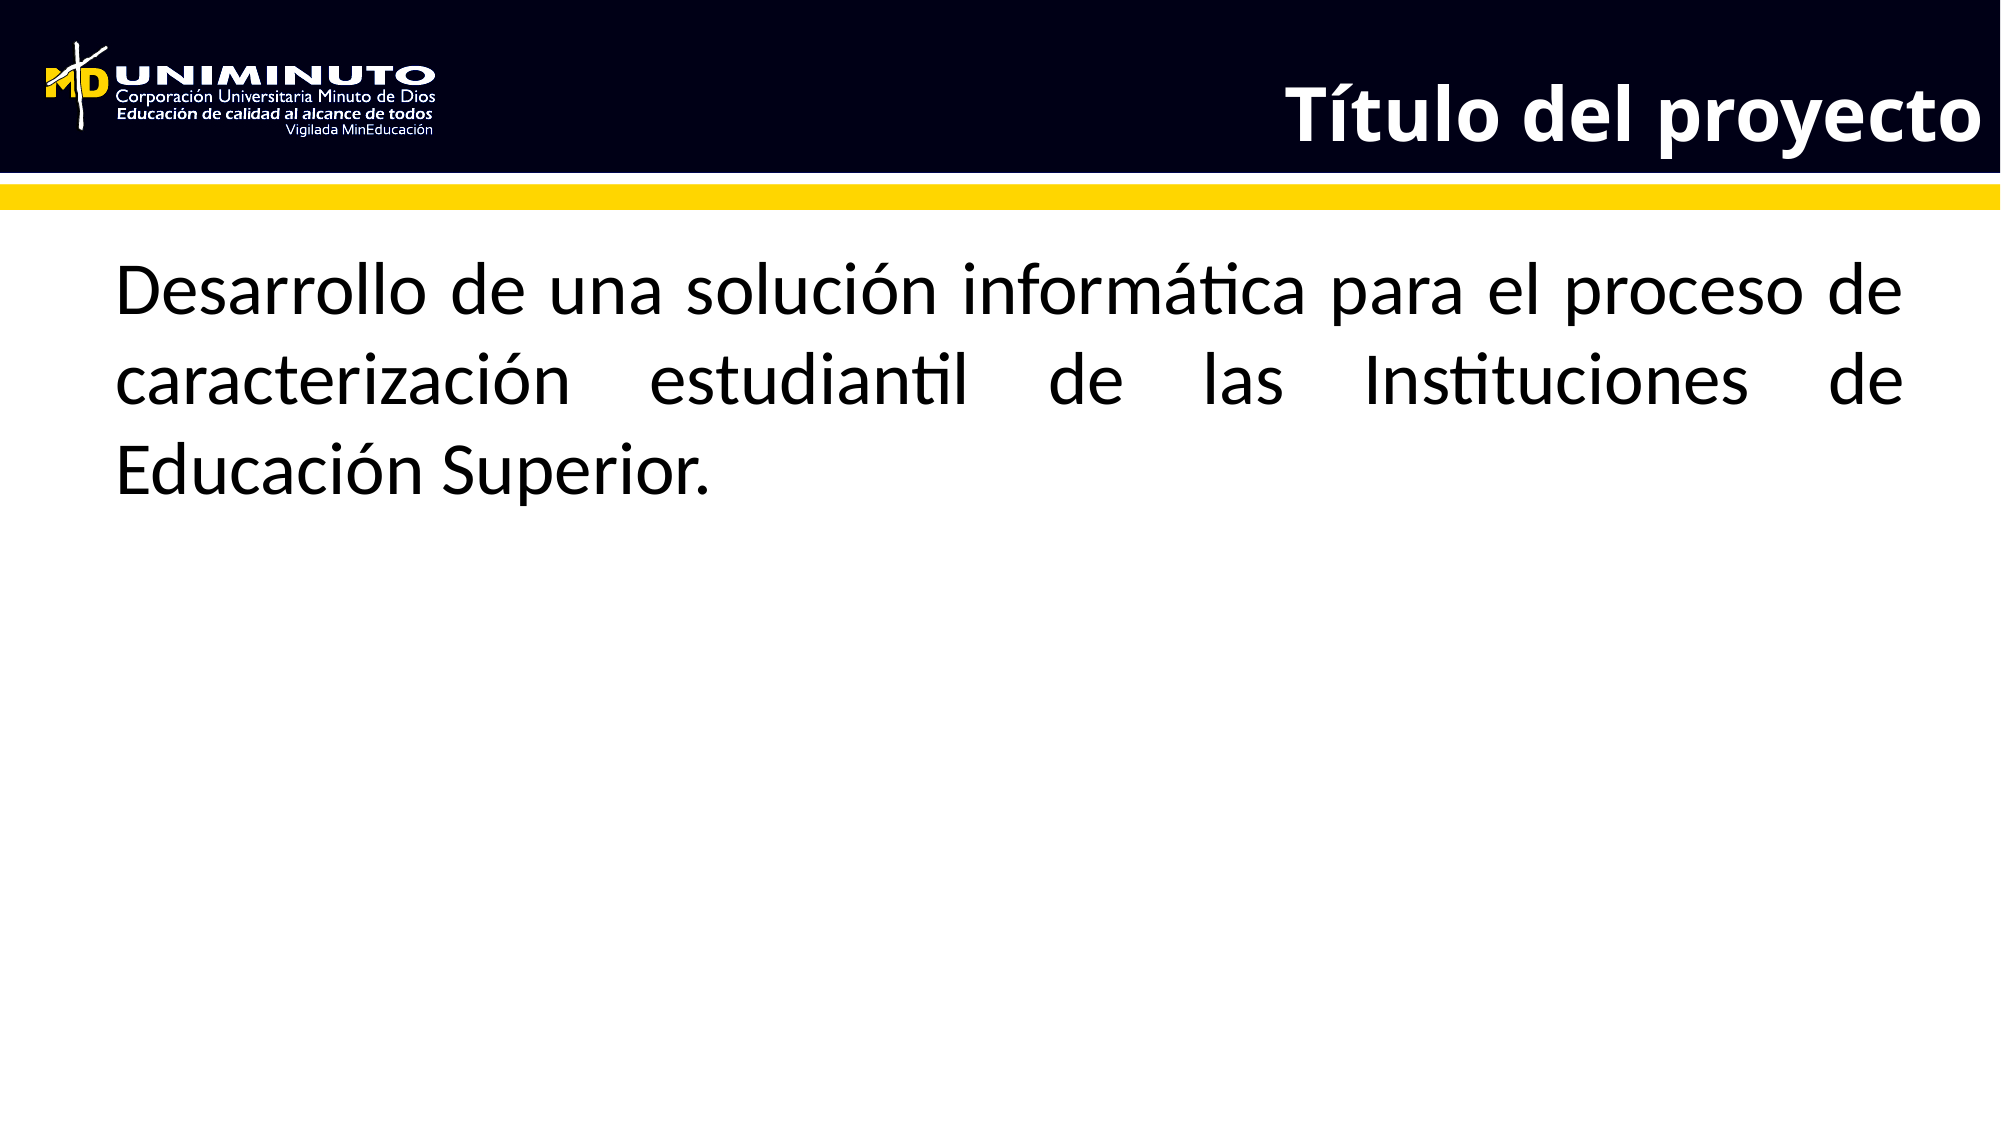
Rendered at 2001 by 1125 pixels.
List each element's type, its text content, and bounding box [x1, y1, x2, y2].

text_box Título del proyecto [842, 2, 2000, 221]
text_box Desarrollo de una solución informática para el proceso de caracterización estudiantil de las Instituciones de Educación Superior. [100, 232, 1922, 523]
picture [0, 0, 2001, 1125]
